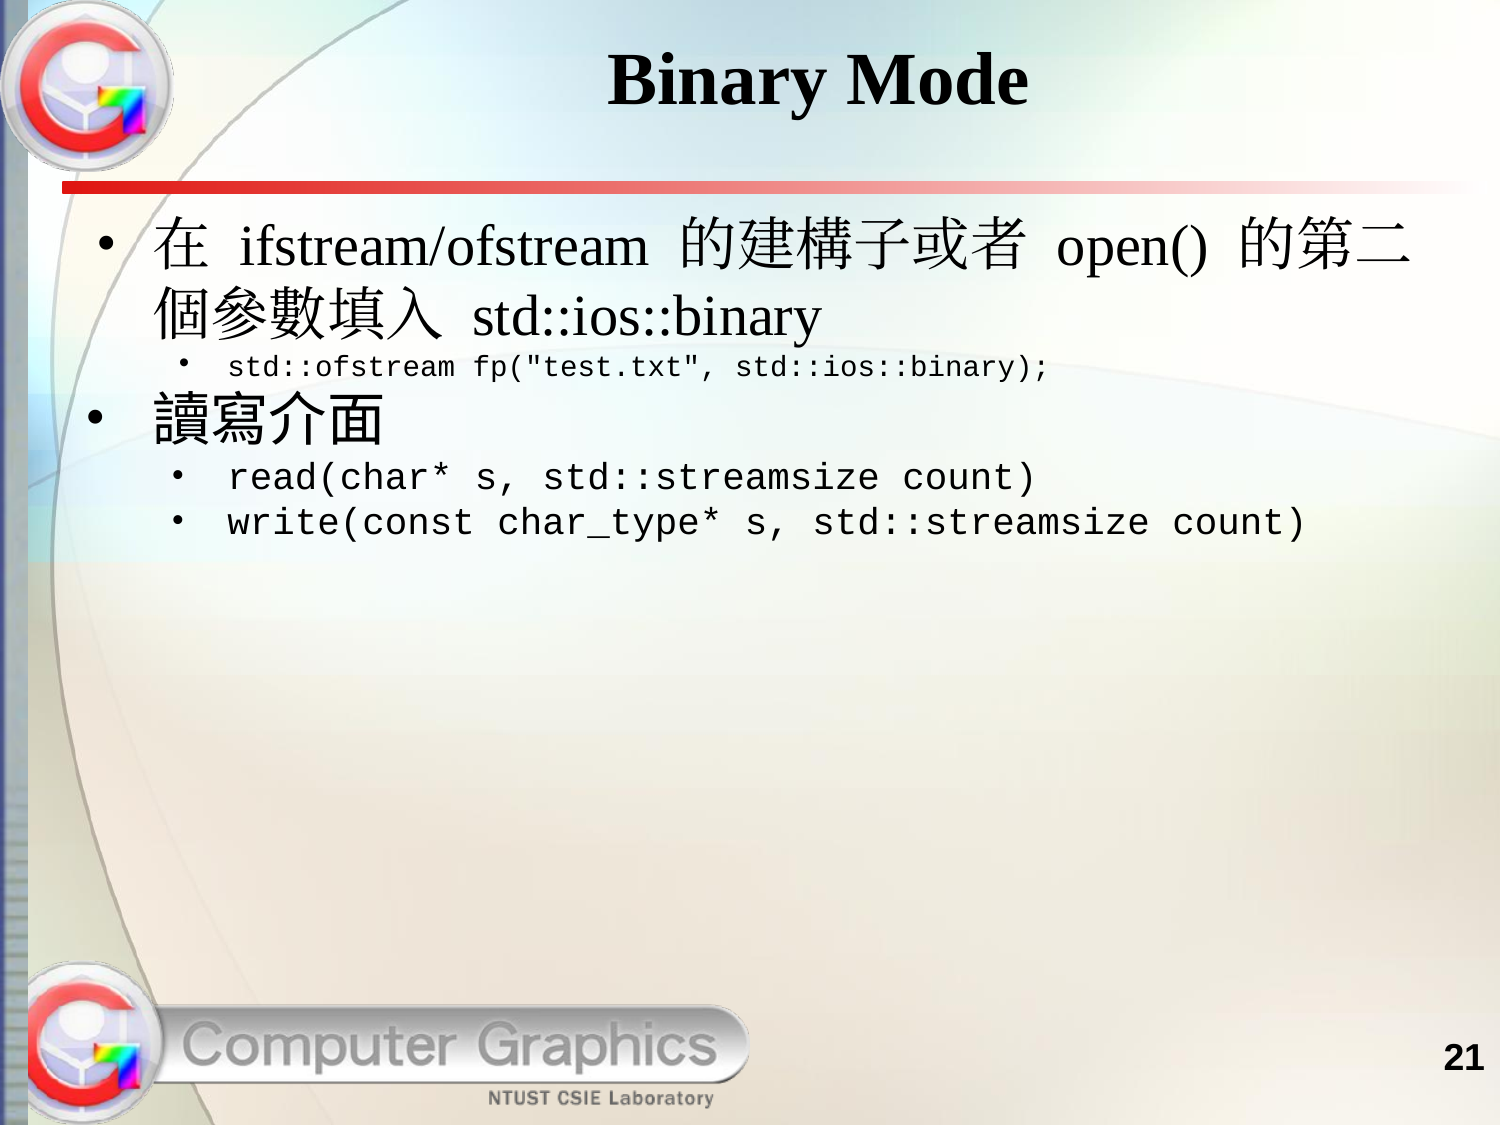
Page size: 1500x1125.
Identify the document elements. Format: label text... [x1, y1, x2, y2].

list 在 ifstream/ofstream 的建構子或者 open() 的第二個參數填入 std::ios::binary std::ofstream fp("test.txt", std::ios::binary); 讀寫介面 read(char* s, std::streamsize count) write(const char_type* s, std::streamsize count) [62, 200, 1463, 1000]
picture [0, 0, 1500, 1125]
slide_number 21 [1187, 1025, 1500, 1063]
title Binary Mode [174, 12, 1463, 138]
